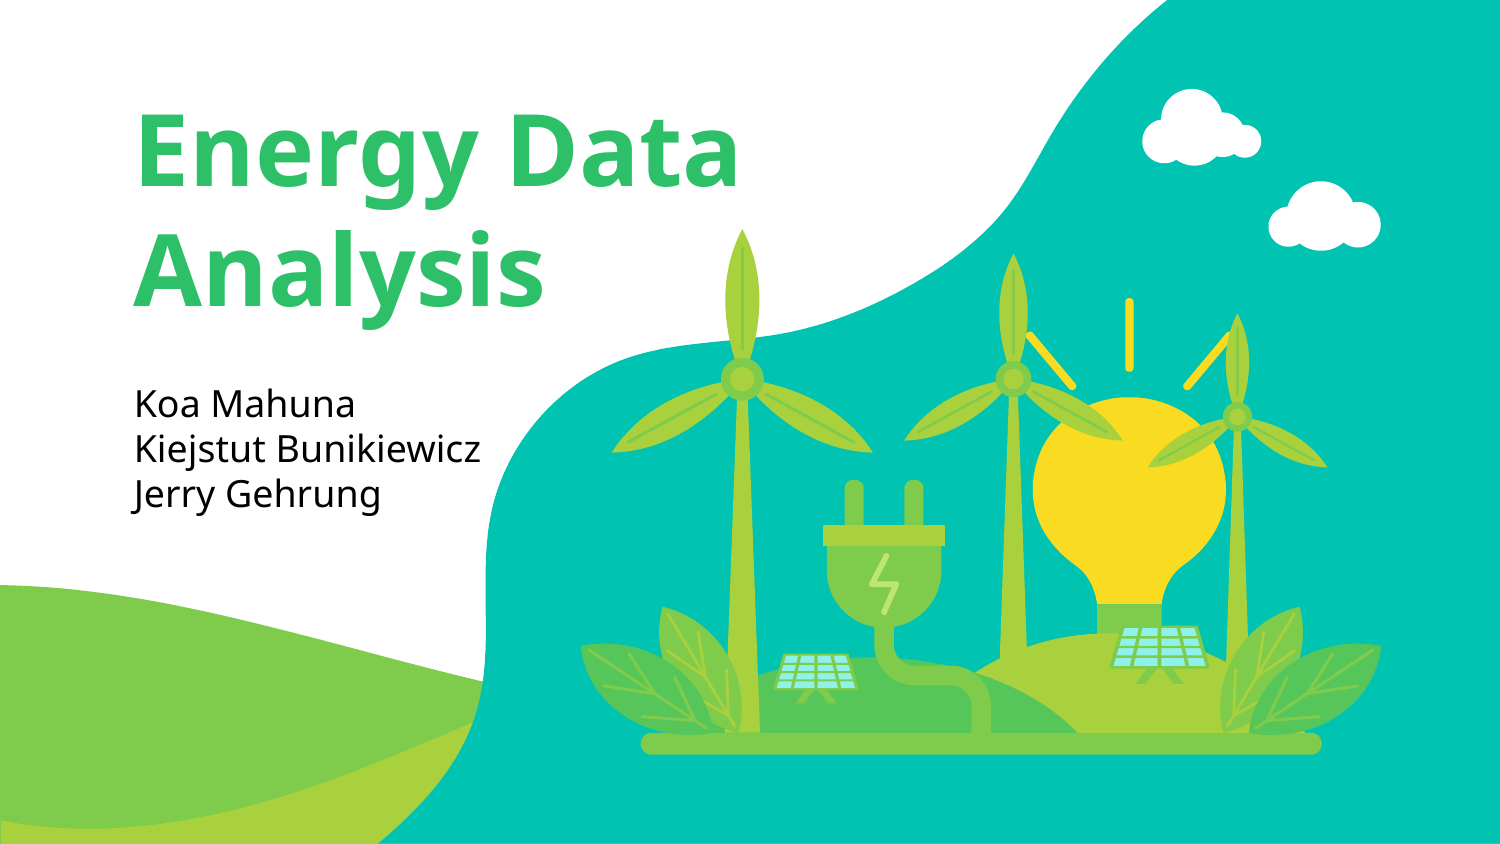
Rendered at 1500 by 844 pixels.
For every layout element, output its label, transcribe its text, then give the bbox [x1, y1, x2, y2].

title Energy Data Analysis [118, 89, 578, 325]
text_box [580, 88, 1382, 755]
subtitle Koa Mahuna Kiejstut Bunikiewicz Jerry Gehrung [118, 324, 534, 571]
